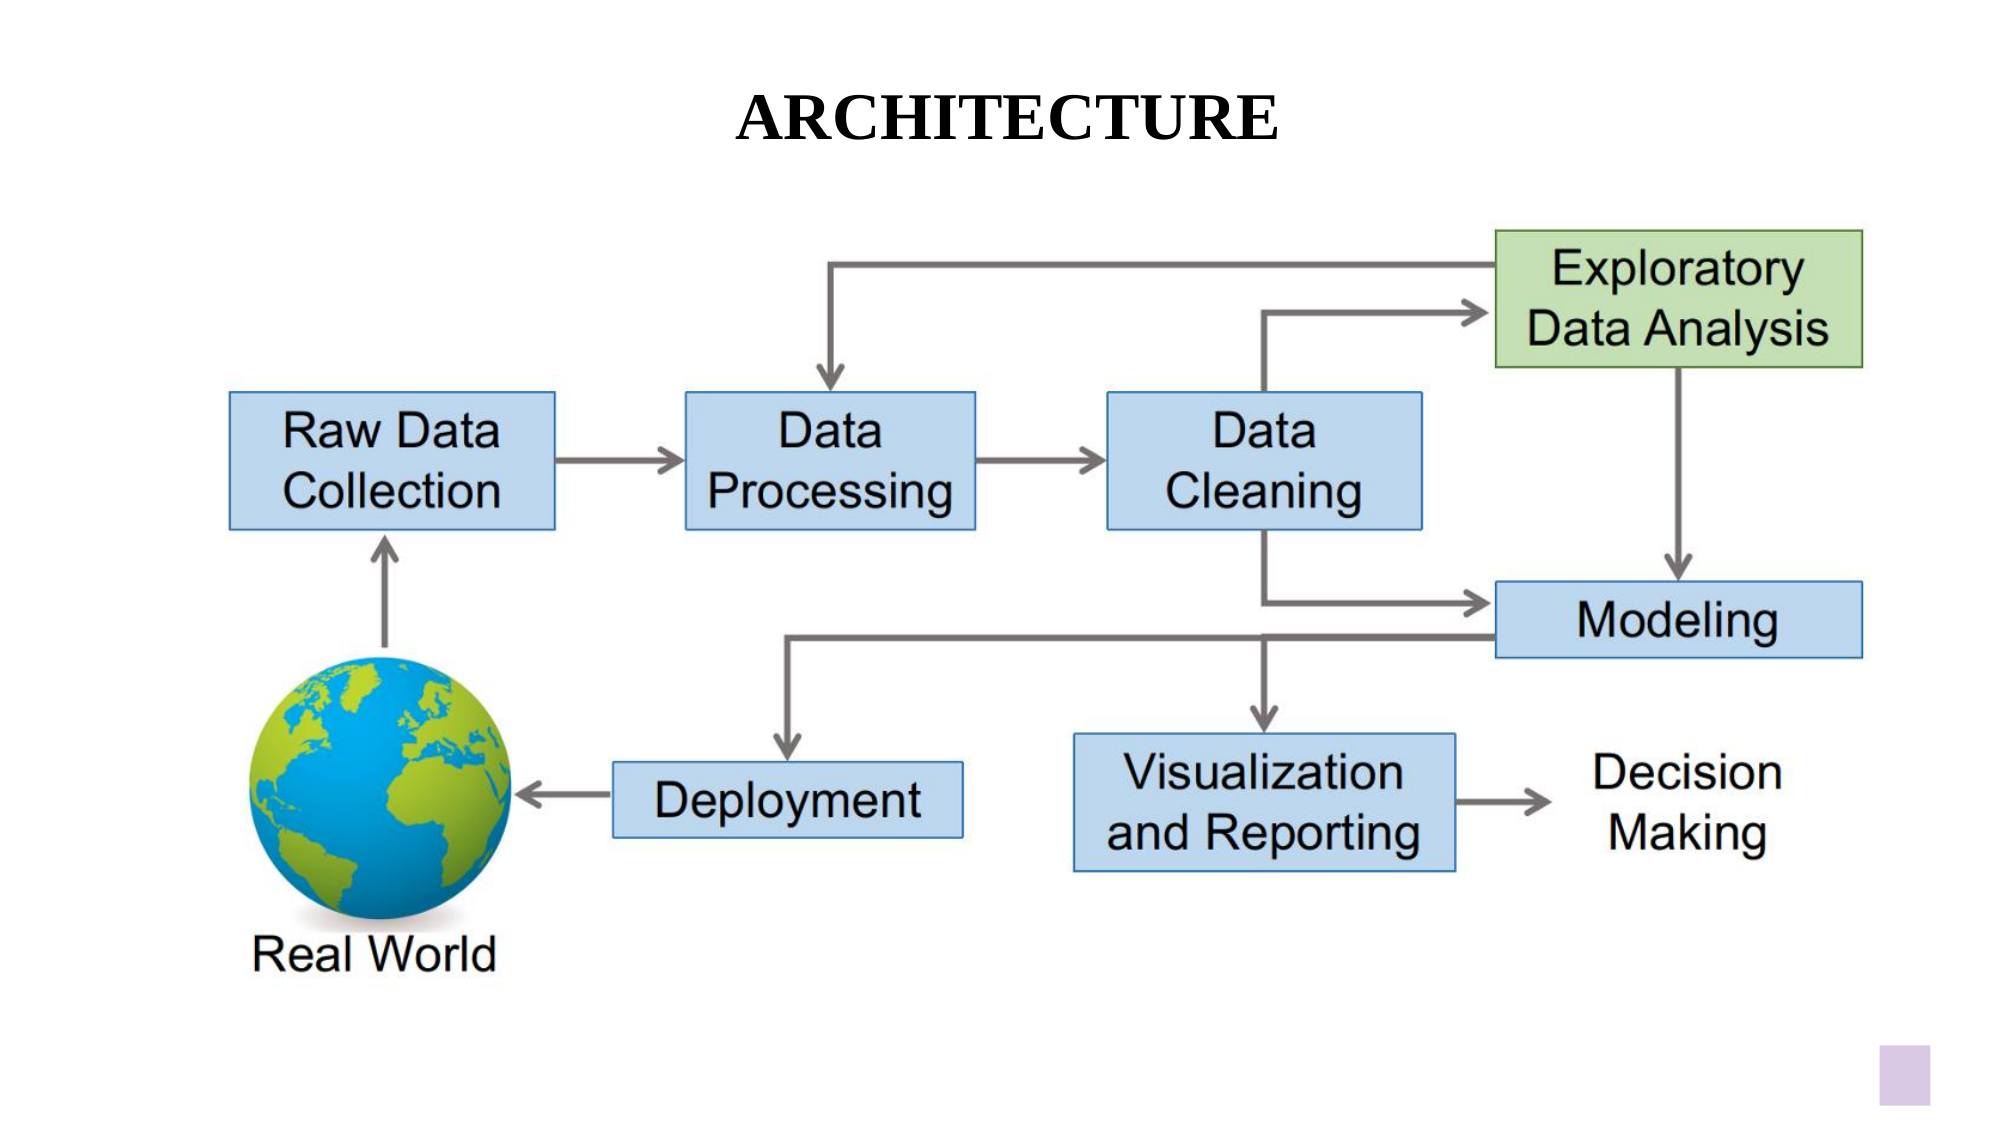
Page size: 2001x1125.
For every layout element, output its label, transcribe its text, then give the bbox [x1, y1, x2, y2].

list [206, 202, 1880, 991]
text_box [1879, 1045, 1931, 1106]
text_box ARCHITECTURE [720, 65, 1296, 161]
